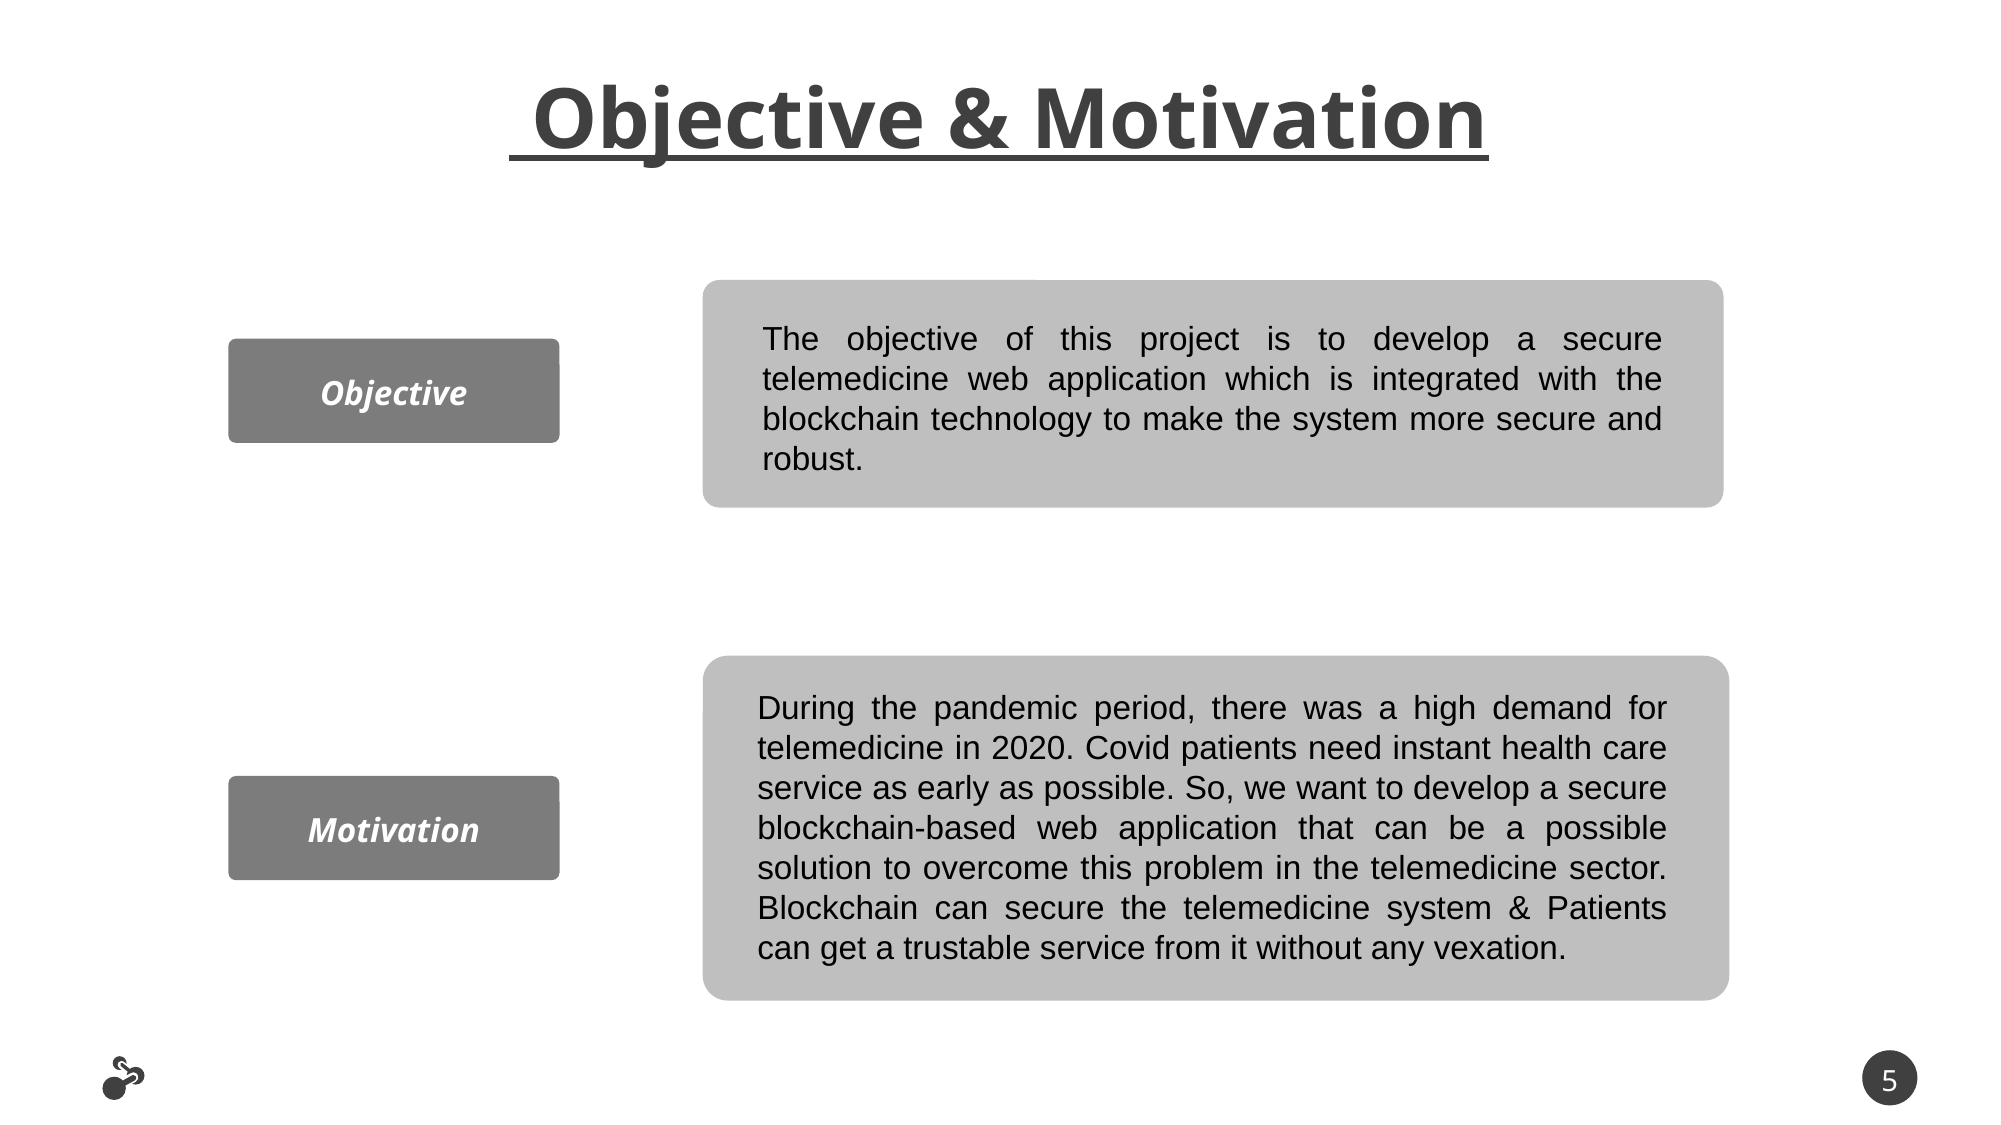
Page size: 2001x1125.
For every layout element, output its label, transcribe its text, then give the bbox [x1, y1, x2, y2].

text_box Objective & Motivation [249, 69, 1750, 174]
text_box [702, 280, 1724, 508]
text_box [1859, 1050, 1920, 1106]
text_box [702, 655, 1730, 1001]
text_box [228, 775, 560, 881]
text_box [228, 338, 560, 443]
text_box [102, 1056, 145, 1100]
